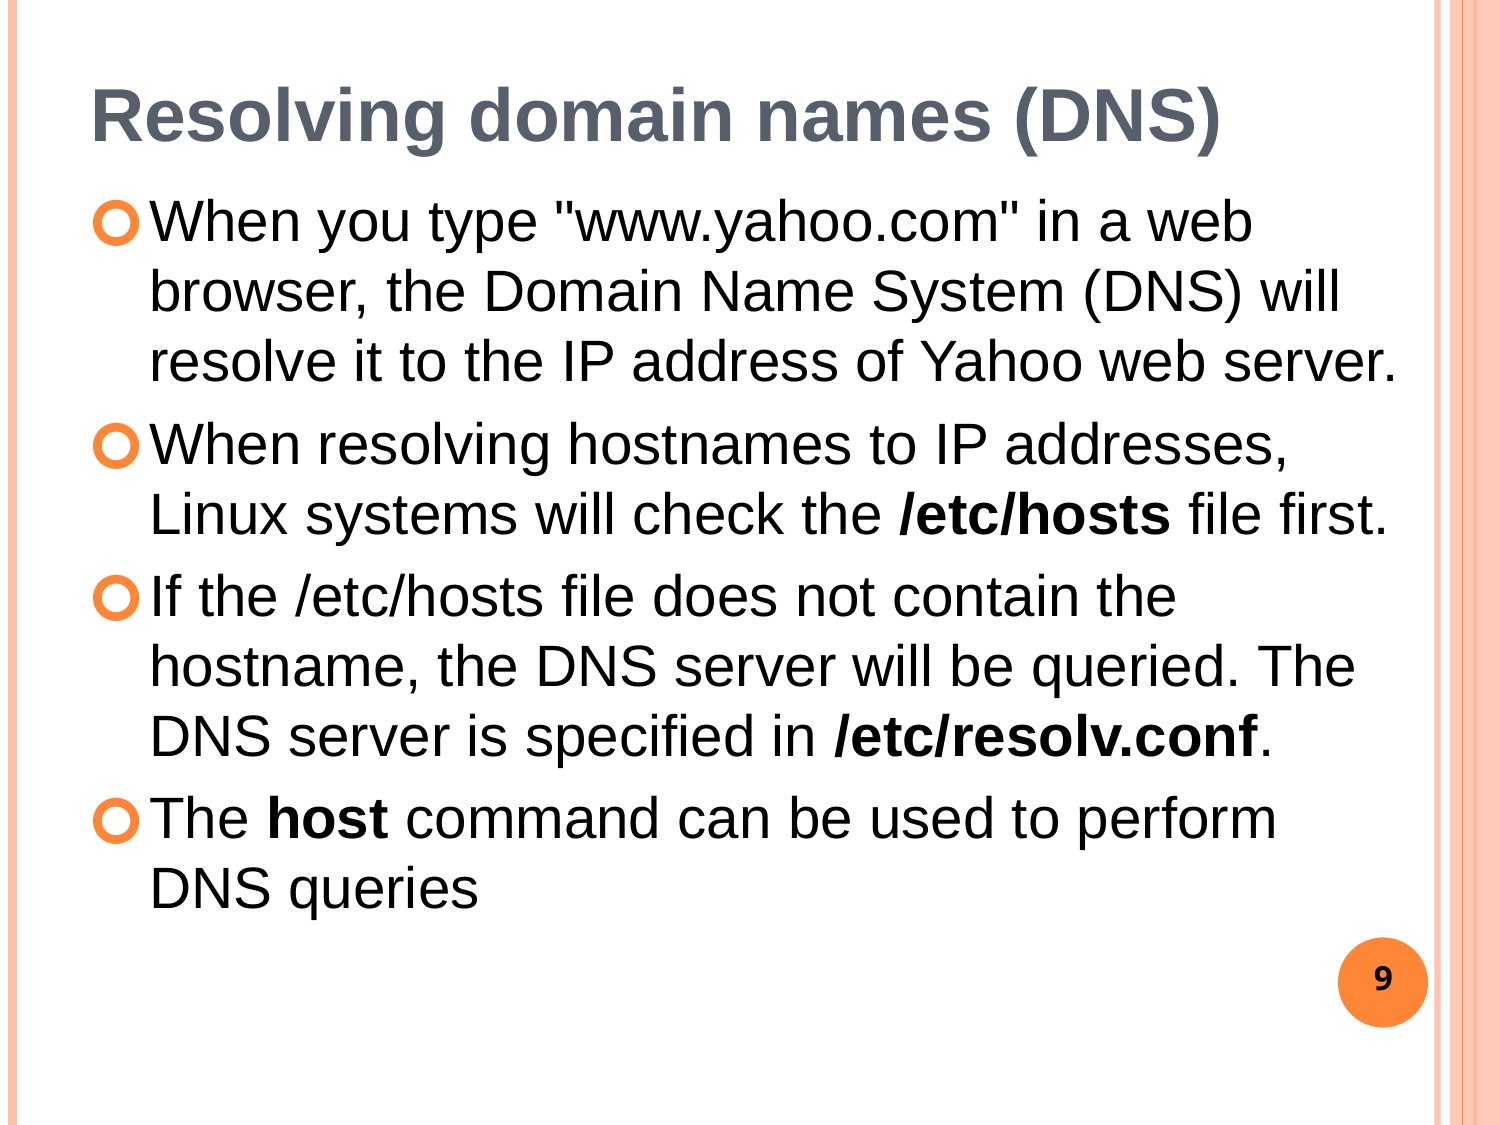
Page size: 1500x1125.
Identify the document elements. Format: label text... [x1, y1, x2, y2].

list When you type "www.yahoo.com" in a web browser, the Domain Name System (DNS) will resolve it to the IP address of Yahoo web server. When resolving hostnames to IP addresses, Linux systems will check the /etc/hosts file first. If the /etc/hosts file does not contain the hostname, the DNS server will be queried. The DNS server is specified in /etc/resolv.conf. The host command can be used to perform DNS queries [75, 175, 1430, 1062]
slide_number 9 [1333, 937, 1434, 1023]
title Resolving domain names (DNS) [75, 45, 1300, 164]
